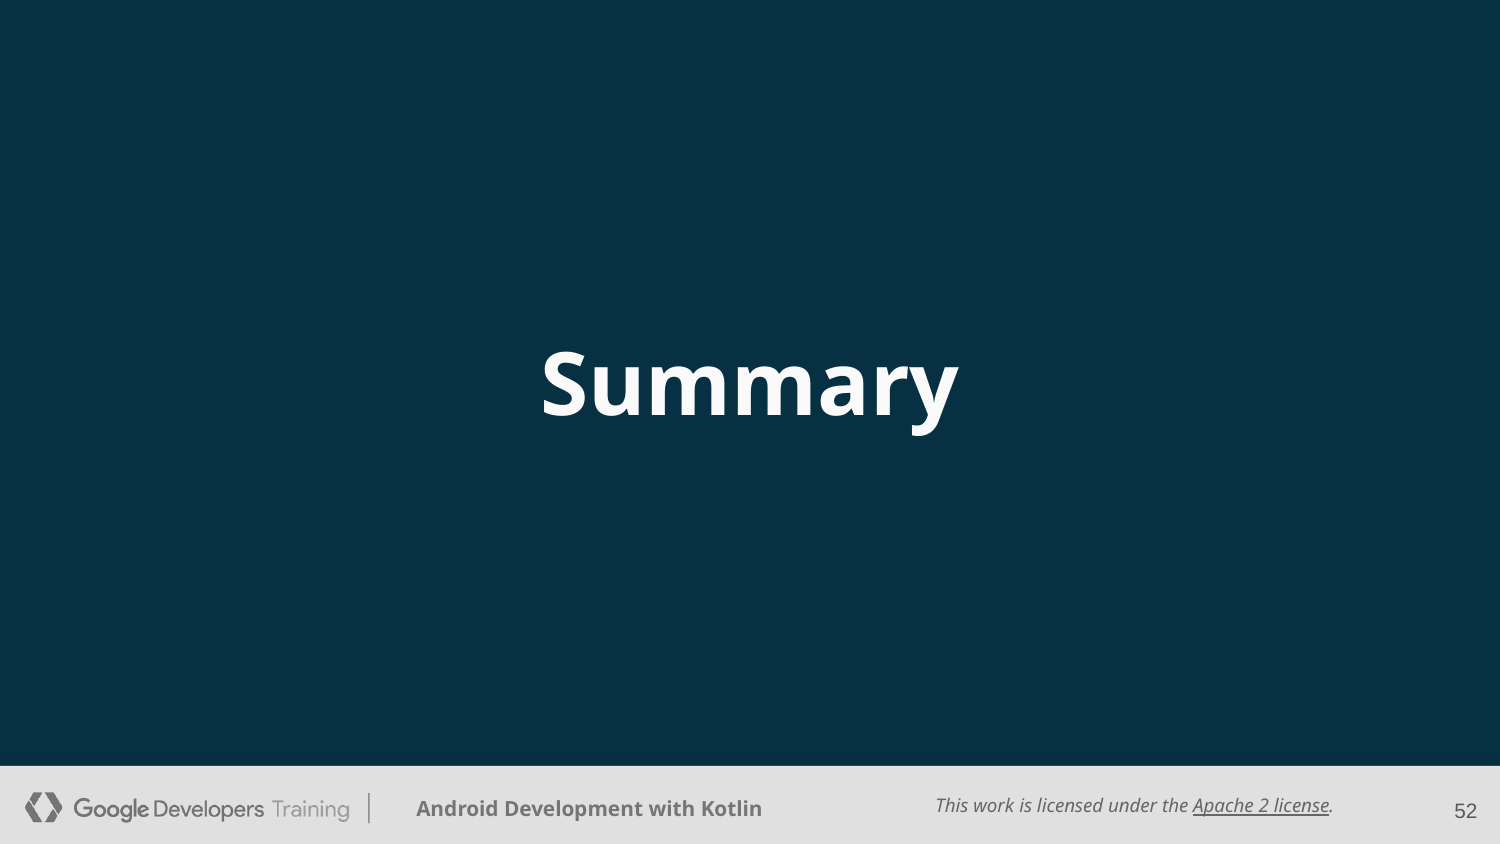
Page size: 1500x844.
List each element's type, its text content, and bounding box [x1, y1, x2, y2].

slide_number 52 [1402, 777, 1493, 842]
picture [0, 0, 1500, 844]
title Summary [51, 0, 1449, 762]
